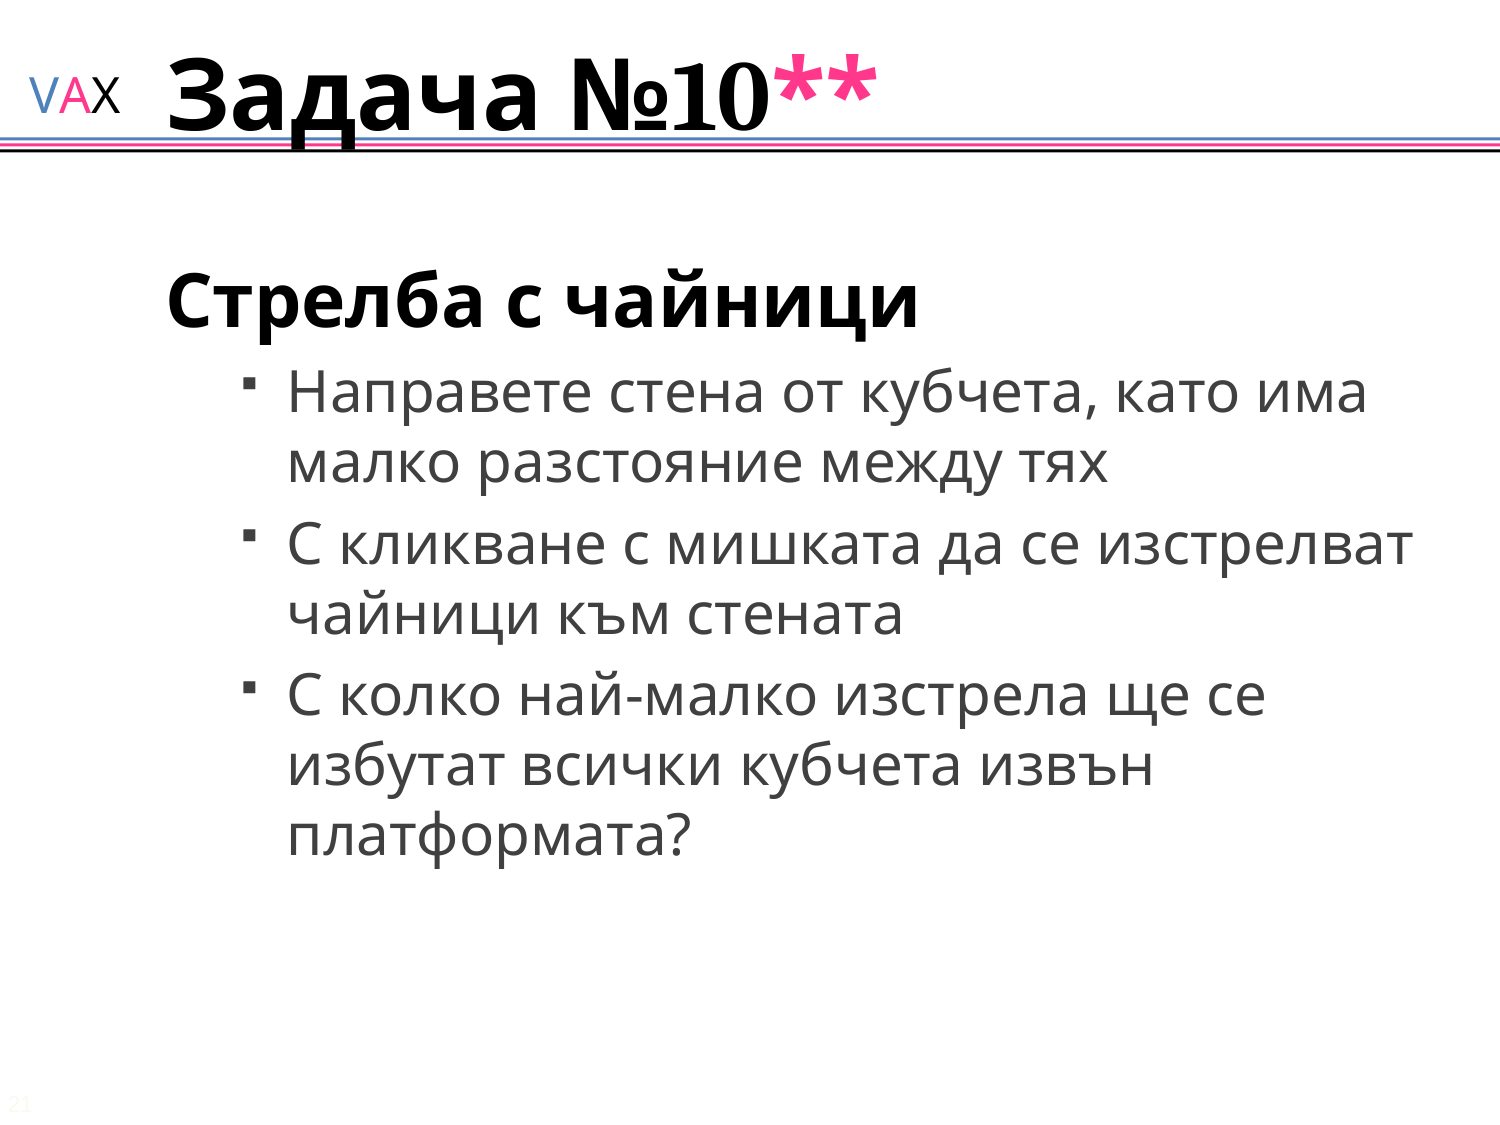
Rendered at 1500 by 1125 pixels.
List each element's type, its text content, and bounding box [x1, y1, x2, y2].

title Задача №10** [0, 37, 1500, 144]
list Стрелба с чайници Направете стена от кубчета, като има малко разстояние между тях С кликване с мишката да се изстрелват чайници към стената С колко най-малко изстрела ще се избутат всички кубчета извън платформата? [150, 200, 1488, 1113]
